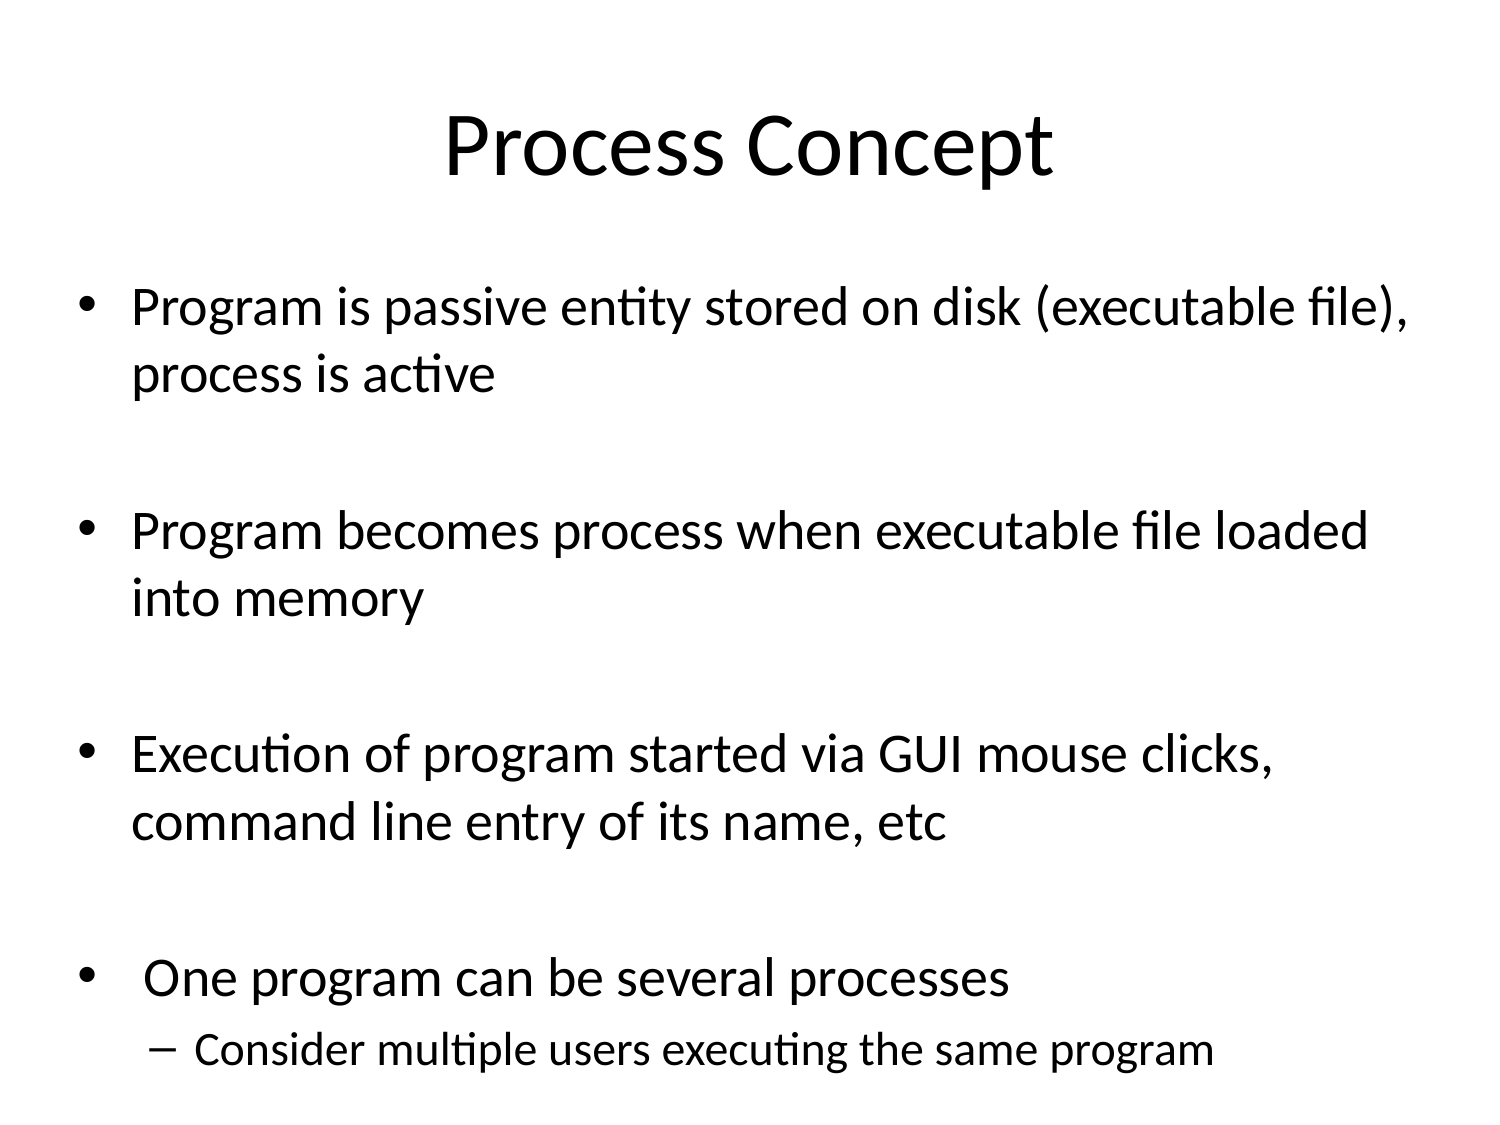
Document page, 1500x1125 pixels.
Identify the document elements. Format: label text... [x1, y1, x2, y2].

title Process Concept [75, 45, 1425, 233]
list Program is passive entity stored on disk (executable file), process is active Program becomes process when executable file loaded into memory Execution of program started via GUI mouse clicks, command line entry of its name, etc One program can be several processes Consider multiple users executing the same program [62, 262, 1425, 1088]
